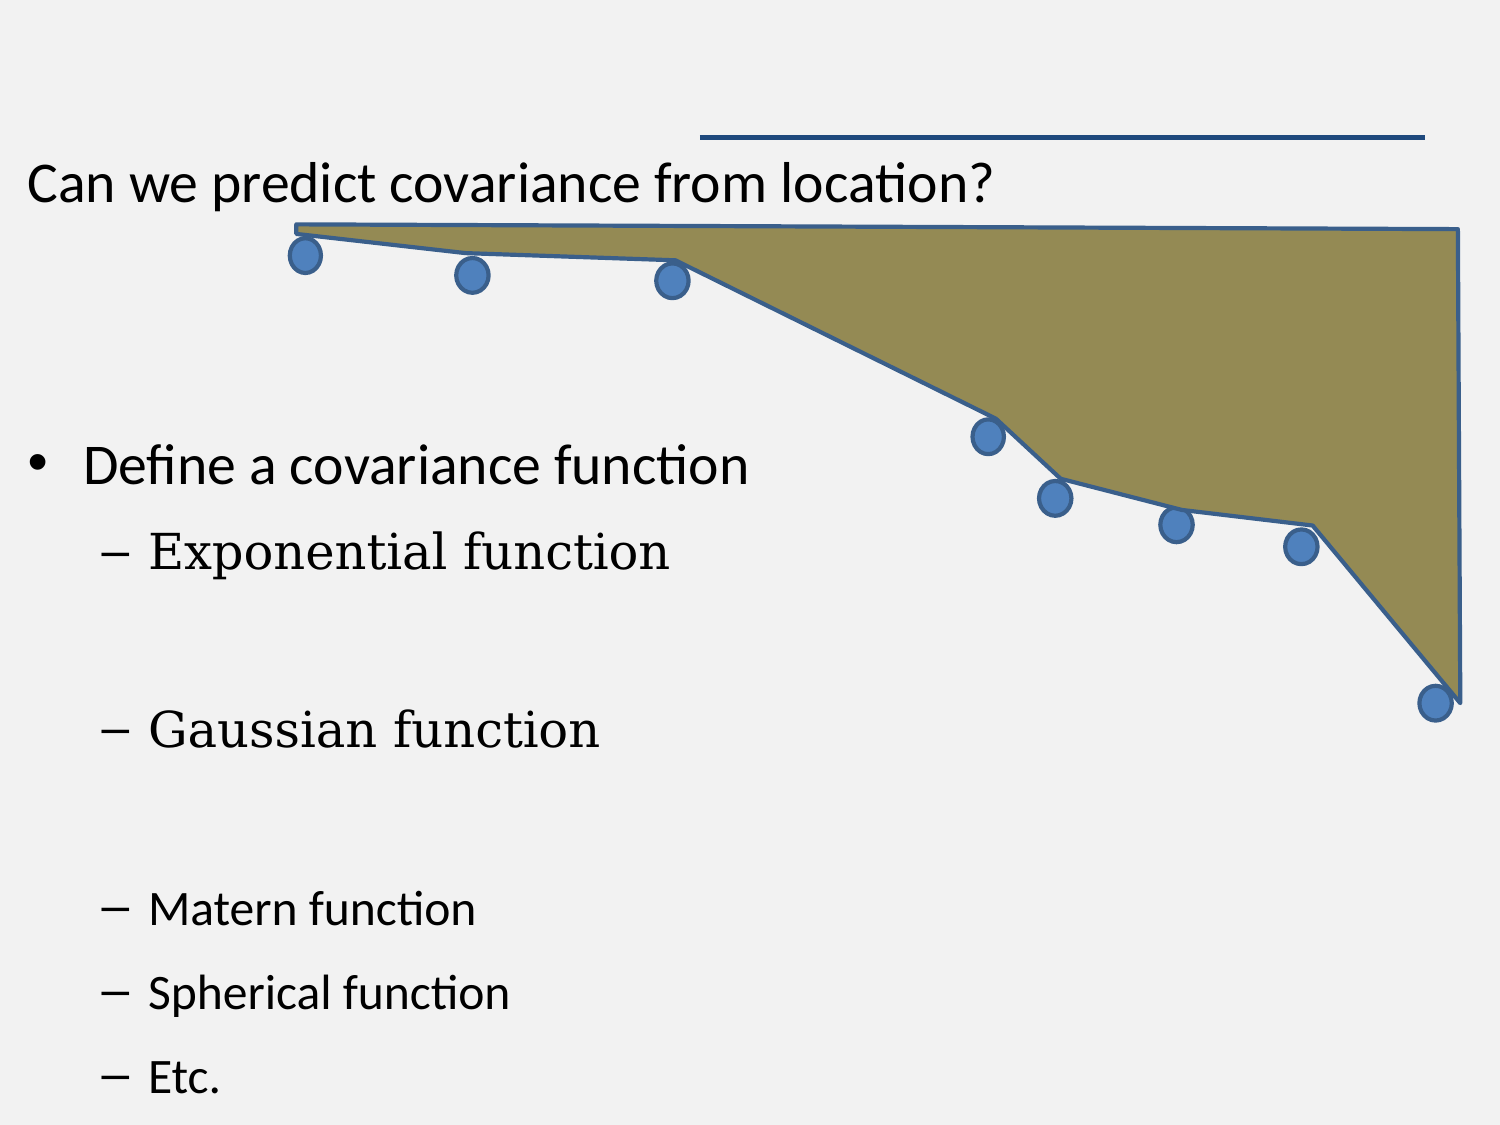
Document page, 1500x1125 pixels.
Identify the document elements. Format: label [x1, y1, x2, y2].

text_box [1158, 509, 1195, 545]
text_box [654, 263, 691, 301]
text_box [1036, 478, 1074, 518]
text_box [294, 222, 1463, 706]
text_box [454, 256, 491, 295]
text_box [287, 237, 324, 276]
text_box [1417, 683, 1454, 723]
text_box [970, 417, 1007, 457]
text_box [1283, 527, 1320, 567]
